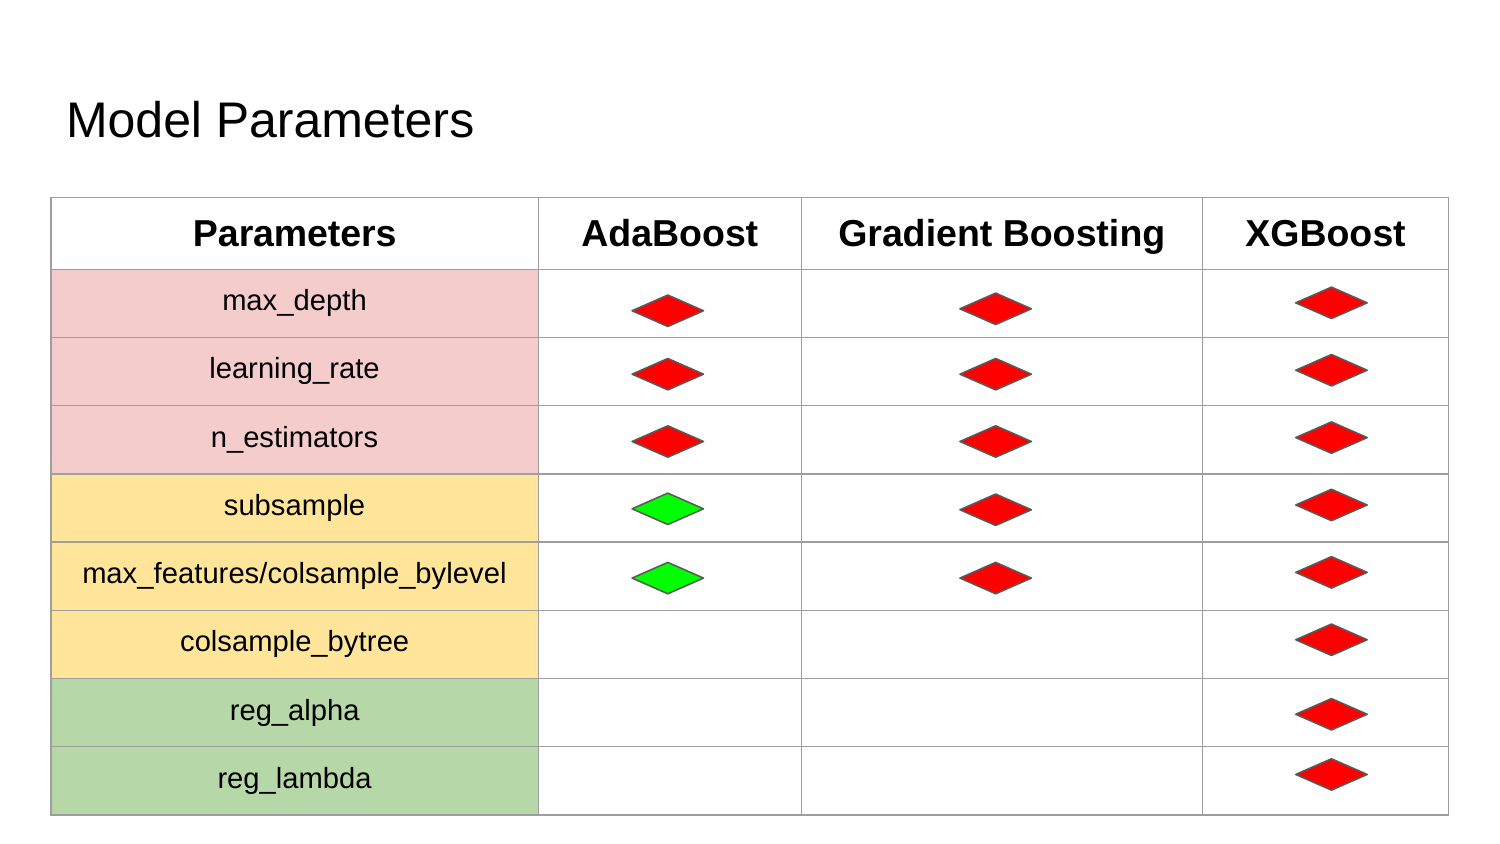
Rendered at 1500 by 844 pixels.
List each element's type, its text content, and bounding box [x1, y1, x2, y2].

table_cell [539, 543, 801, 610]
table_cell [802, 611, 1202, 678]
table_cell 2389; 22 [629, 423, 706, 464]
table_cell [802, 475, 1202, 541]
text_box [632, 295, 704, 327]
text_box [957, 559, 1033, 602]
table_cell [539, 611, 801, 678]
table_cell reg_lambda [52, 747, 538, 814]
table_cell max_features/colsample_bylevel [52, 543, 538, 610]
text_box [1295, 698, 1368, 730]
table_cell [802, 747, 1202, 814]
text_box time required for calculation (average) [1293, 621, 1369, 663]
table_cell 0.684 [957, 423, 1033, 464]
text_box [959, 425, 1032, 458]
text_box [1295, 556, 1368, 589]
table_cell [539, 747, 801, 814]
text_box [959, 293, 1032, 325]
text_box Unbalanced Distribution: 159,571 comments [1293, 486, 1369, 529]
text_box [632, 562, 704, 594]
text_box [1295, 287, 1368, 319]
table_cell [1203, 475, 1448, 541]
table_cell [539, 406, 801, 473]
table_cell [539, 475, 801, 541]
table_cell [539, 270, 801, 337]
table_cell colsample_bytree [52, 611, 538, 678]
table_header Gradient Boosting [802, 198, 1202, 269]
text_box [1295, 624, 1368, 656]
table_cell 0.703 [1293, 419, 1369, 461]
table_cell [539, 679, 801, 746]
text_box [1295, 354, 1368, 386]
text_box [1295, 489, 1368, 521]
text_box Comments [629, 559, 706, 602]
text_box [1295, 758, 1368, 791]
text_box [1295, 421, 1368, 454]
text_box [632, 493, 704, 525]
table_cell [1203, 611, 1448, 678]
text_box [959, 562, 1032, 594]
title Toxic Comment Classification - Identify and classify toxic online comments: from Wikipedia’s talk page [629, 490, 706, 533]
table_cell [539, 338, 801, 405]
table_header XGBoost [1203, 198, 1448, 269]
table_cell [1203, 406, 1448, 473]
table_header Parameters [52, 198, 538, 269]
table_cell [802, 543, 1202, 610]
table_cell 0.948 [957, 356, 1033, 397]
table_cell n_estimators [52, 406, 538, 473]
table_cell subsample [52, 475, 538, 541]
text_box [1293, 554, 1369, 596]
table_cell reg_alpha [52, 679, 538, 746]
table_cell learning_rate [52, 338, 538, 405]
table_cell [1203, 338, 1448, 405]
table_cell Spam Email* [1293, 284, 1369, 327]
text_box [632, 358, 704, 390]
text_box [959, 494, 1032, 526]
table_cell [1203, 747, 1448, 814]
table_header AdaBoost [539, 198, 801, 269]
table_cell [802, 338, 1202, 405]
title Model Parameters [51, 72, 1449, 167]
table_cell 0.947 [629, 292, 706, 335]
text_box [632, 425, 704, 458]
table_cell 0.950 [629, 356, 706, 397]
text_box Multi-label problem: each comment can be categorized into more than one label. [957, 491, 1033, 534]
table_cell [802, 406, 1202, 473]
table_cell [1203, 270, 1448, 337]
table_cell [1203, 679, 1448, 746]
table_cell 0.951 [1293, 352, 1369, 394]
table_cell [1203, 543, 1448, 610]
table_cell [802, 679, 1202, 746]
table_cell 0.940 [957, 290, 1033, 332]
table_cell [802, 270, 1202, 337]
table_cell max_depth [52, 270, 538, 337]
text_box [959, 358, 1032, 390]
